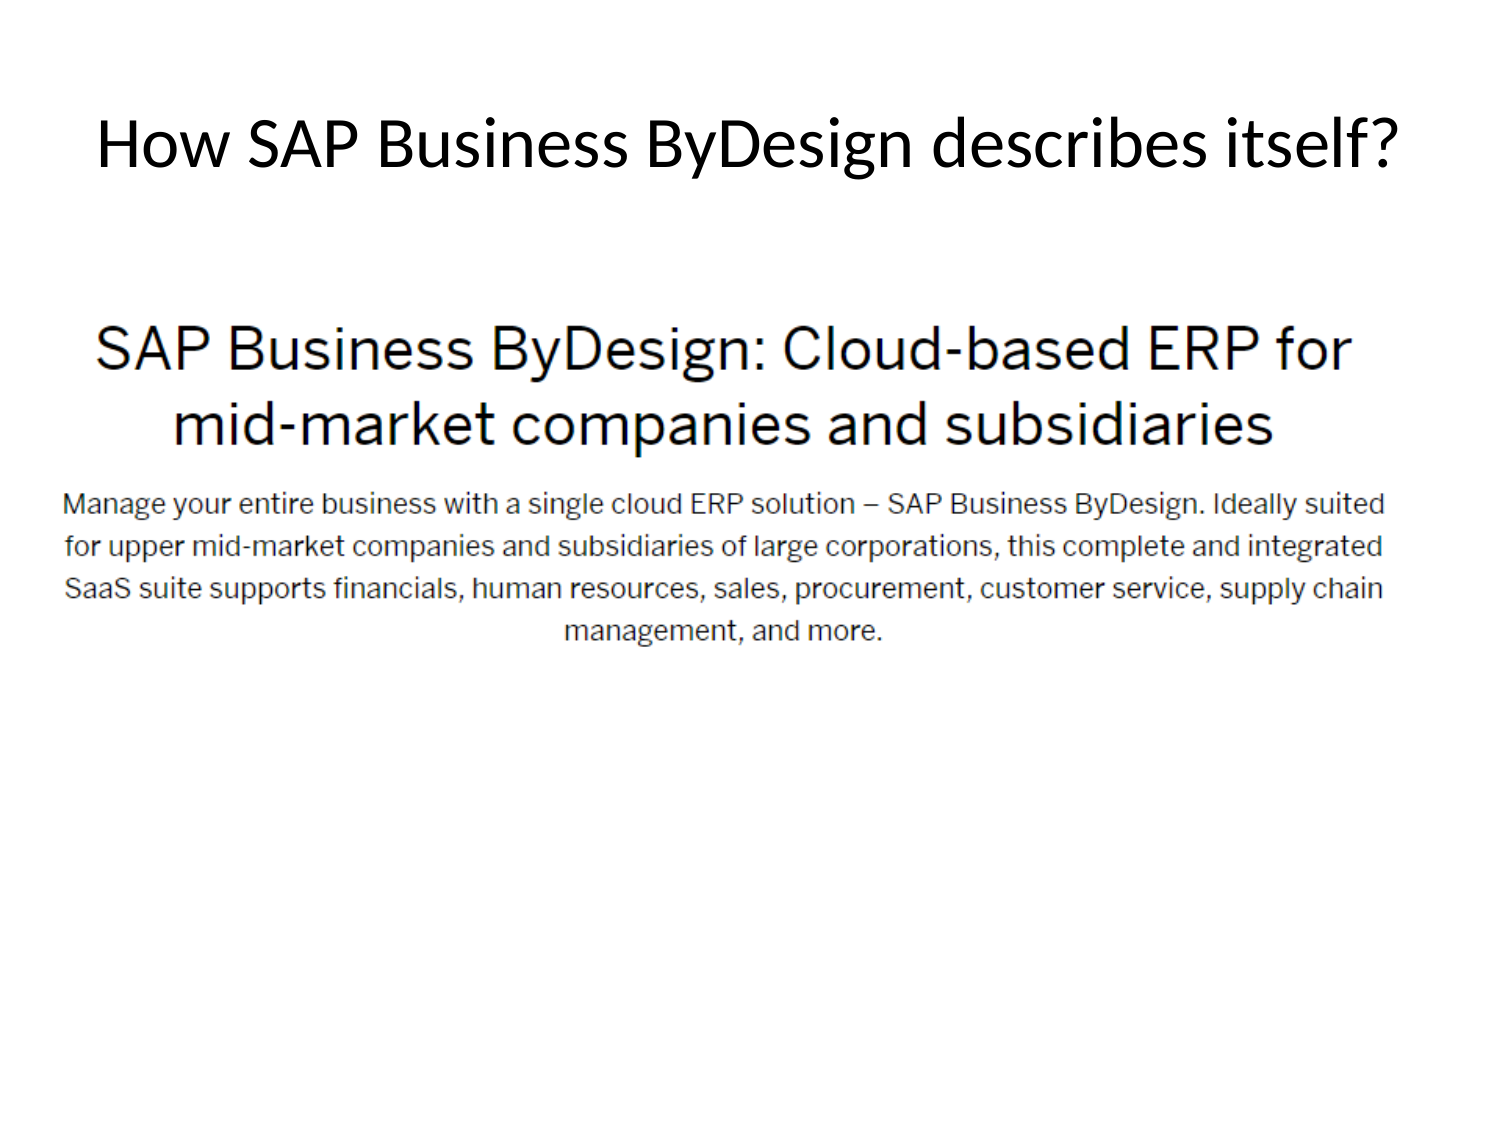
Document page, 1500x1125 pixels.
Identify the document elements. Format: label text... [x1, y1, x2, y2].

picture [16, 287, 1466, 708]
title How SAP Business ByDesign describes itself? [75, 45, 1425, 233]
